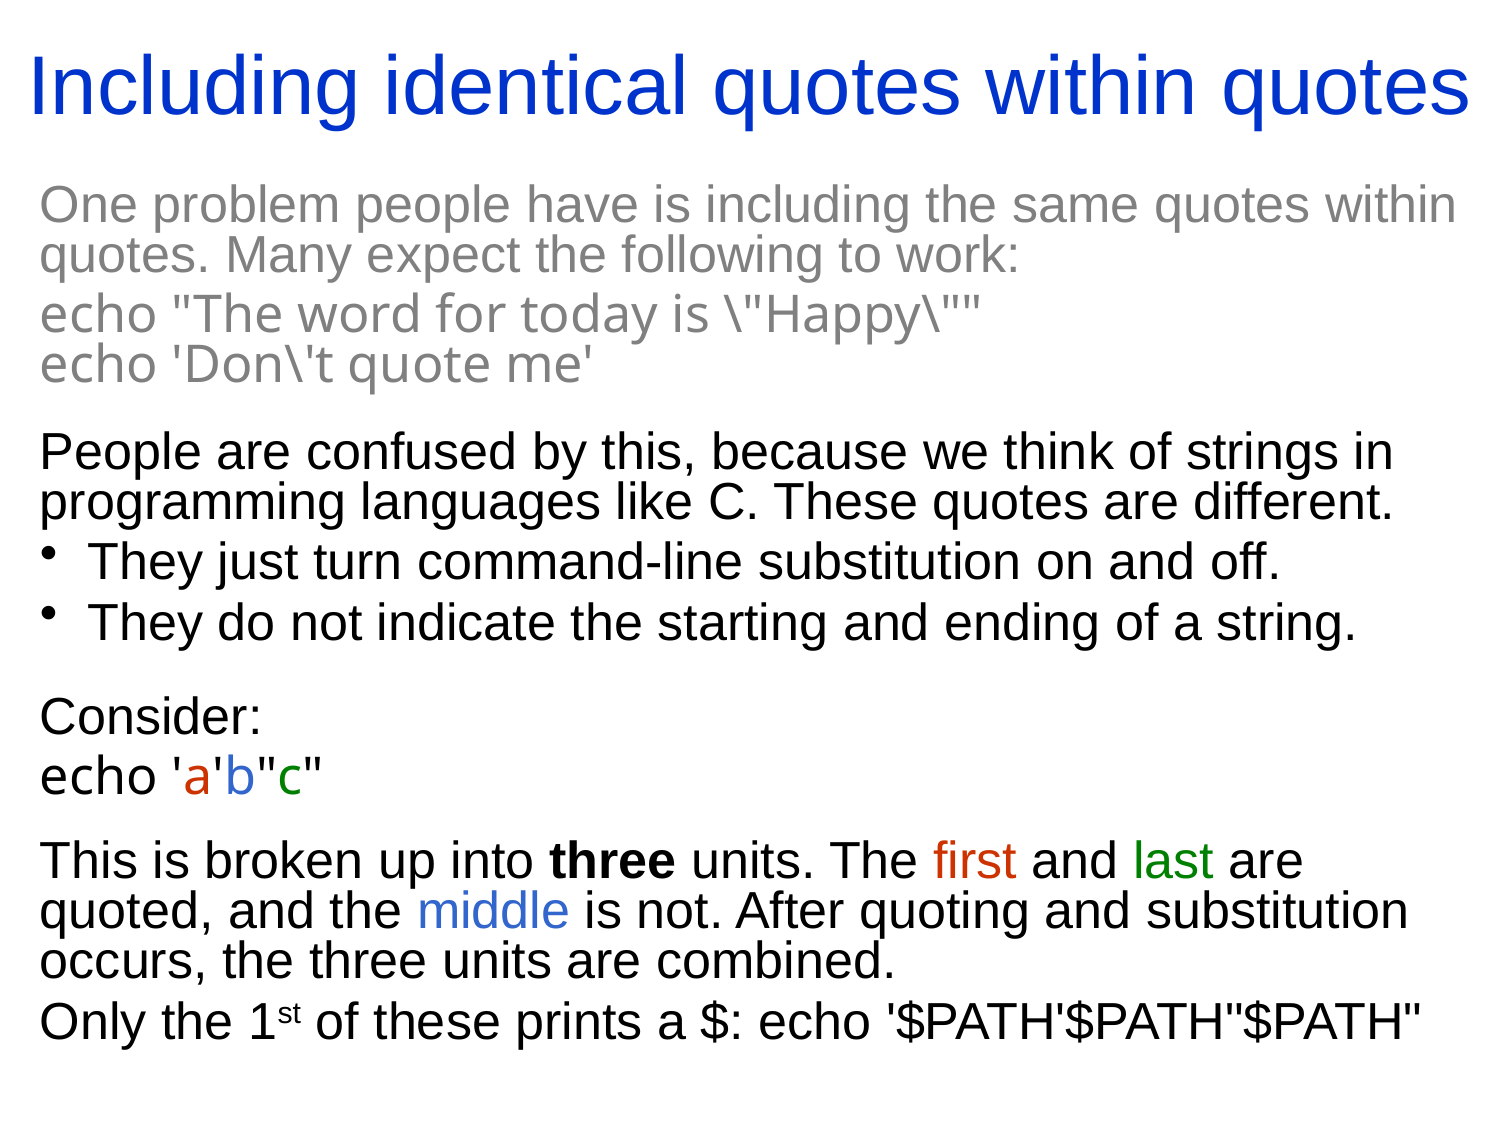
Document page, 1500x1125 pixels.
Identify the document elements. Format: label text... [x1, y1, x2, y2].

title Including identical quotes within quotes [0, 0, 1500, 163]
list One problem people have is including the same quotes within quotes. Many expect the following to work: echo "The word for today is \"Happy\"" echo 'Don\'t quote me' People are confused by this, because we think of strings in programming languages like C. These quotes are different. They just turn command-line substitution on and off. They do not indicate the starting and ending of a string. Consider: echo 'a'b"c" This is broken up into three units. The first and last are quoted, and the middle is not. After quoting and substitution occurs, the three units are combined. Only the 1st of these prints a $: echo '$PATH'$PATH"$PATH" [24, 174, 1476, 1125]
